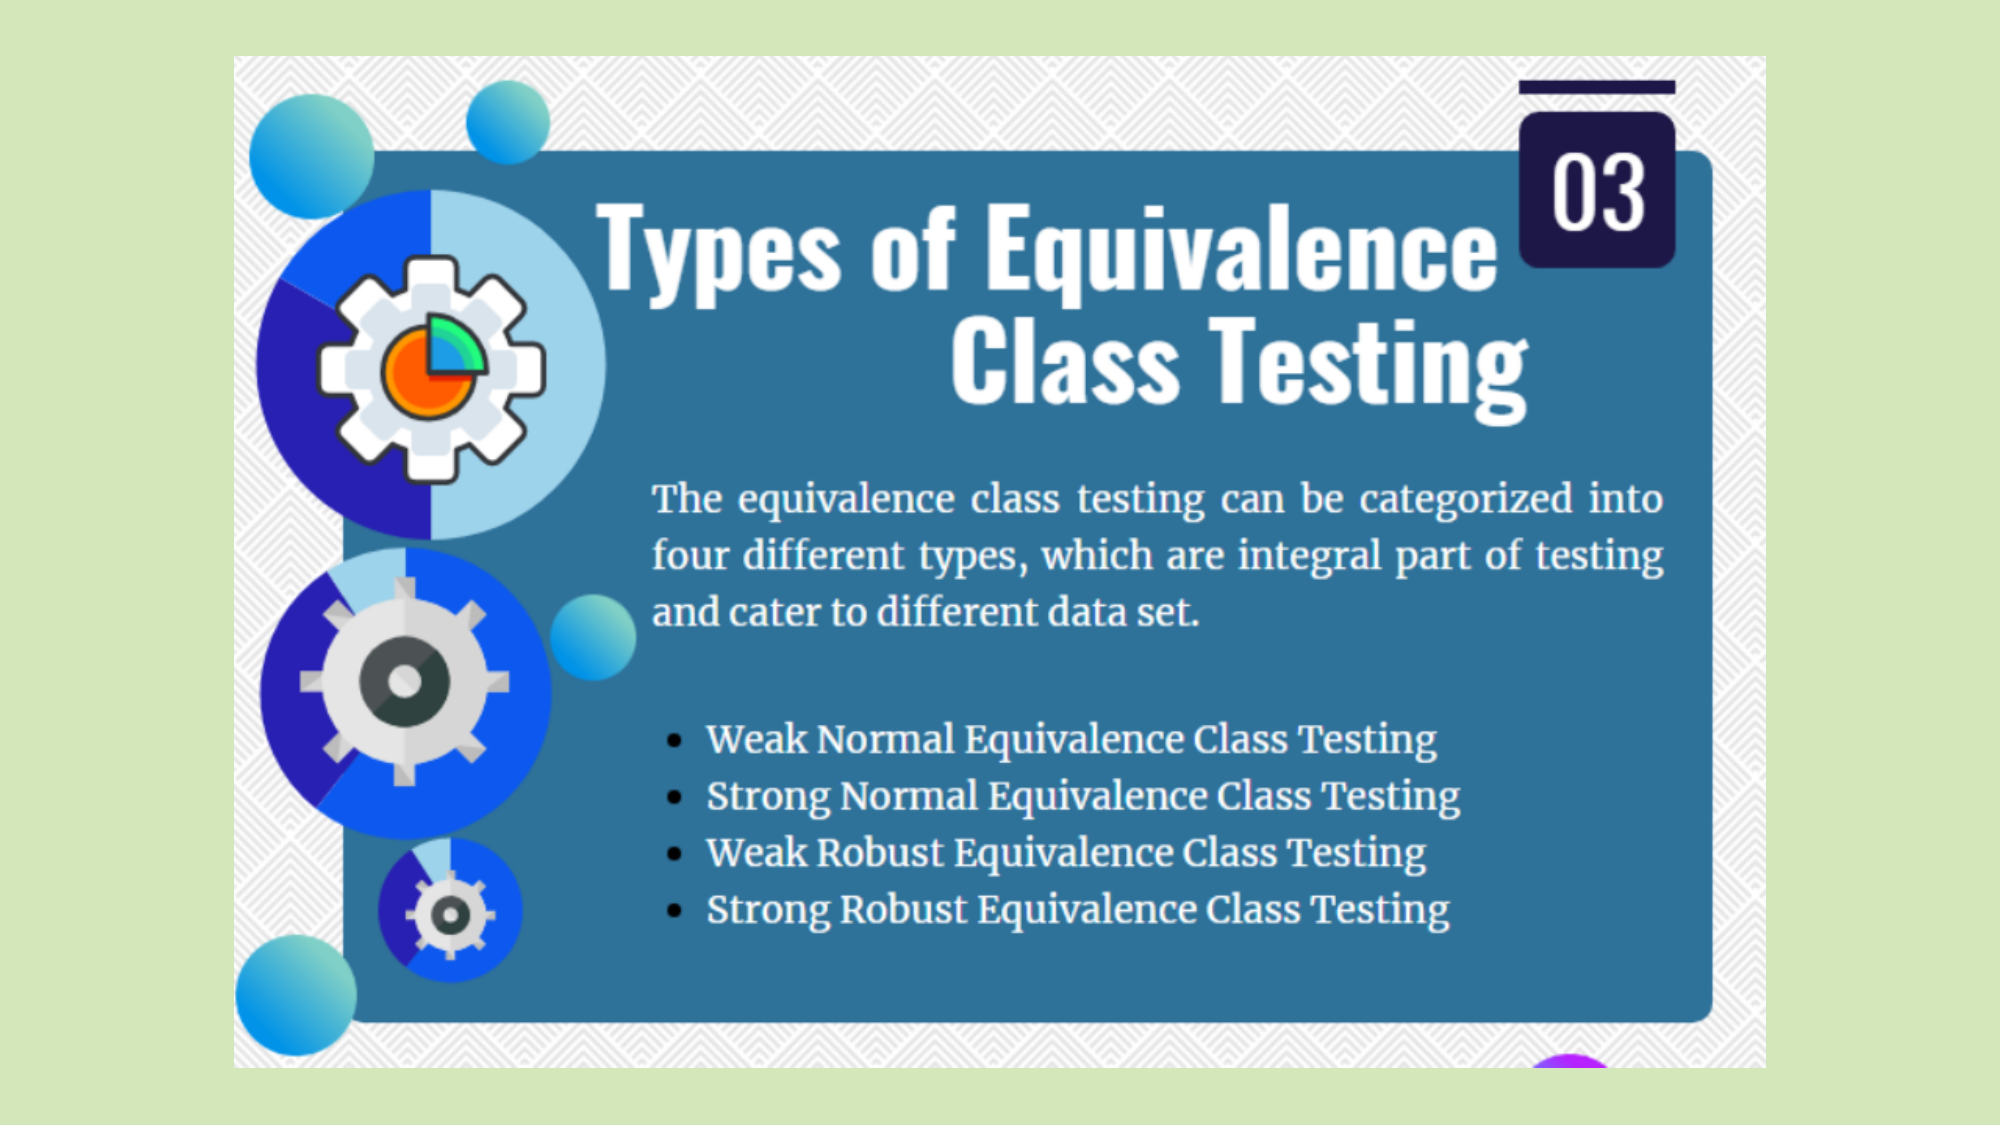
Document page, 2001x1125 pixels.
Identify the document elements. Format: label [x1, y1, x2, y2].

picture [234, 56, 1766, 1068]
